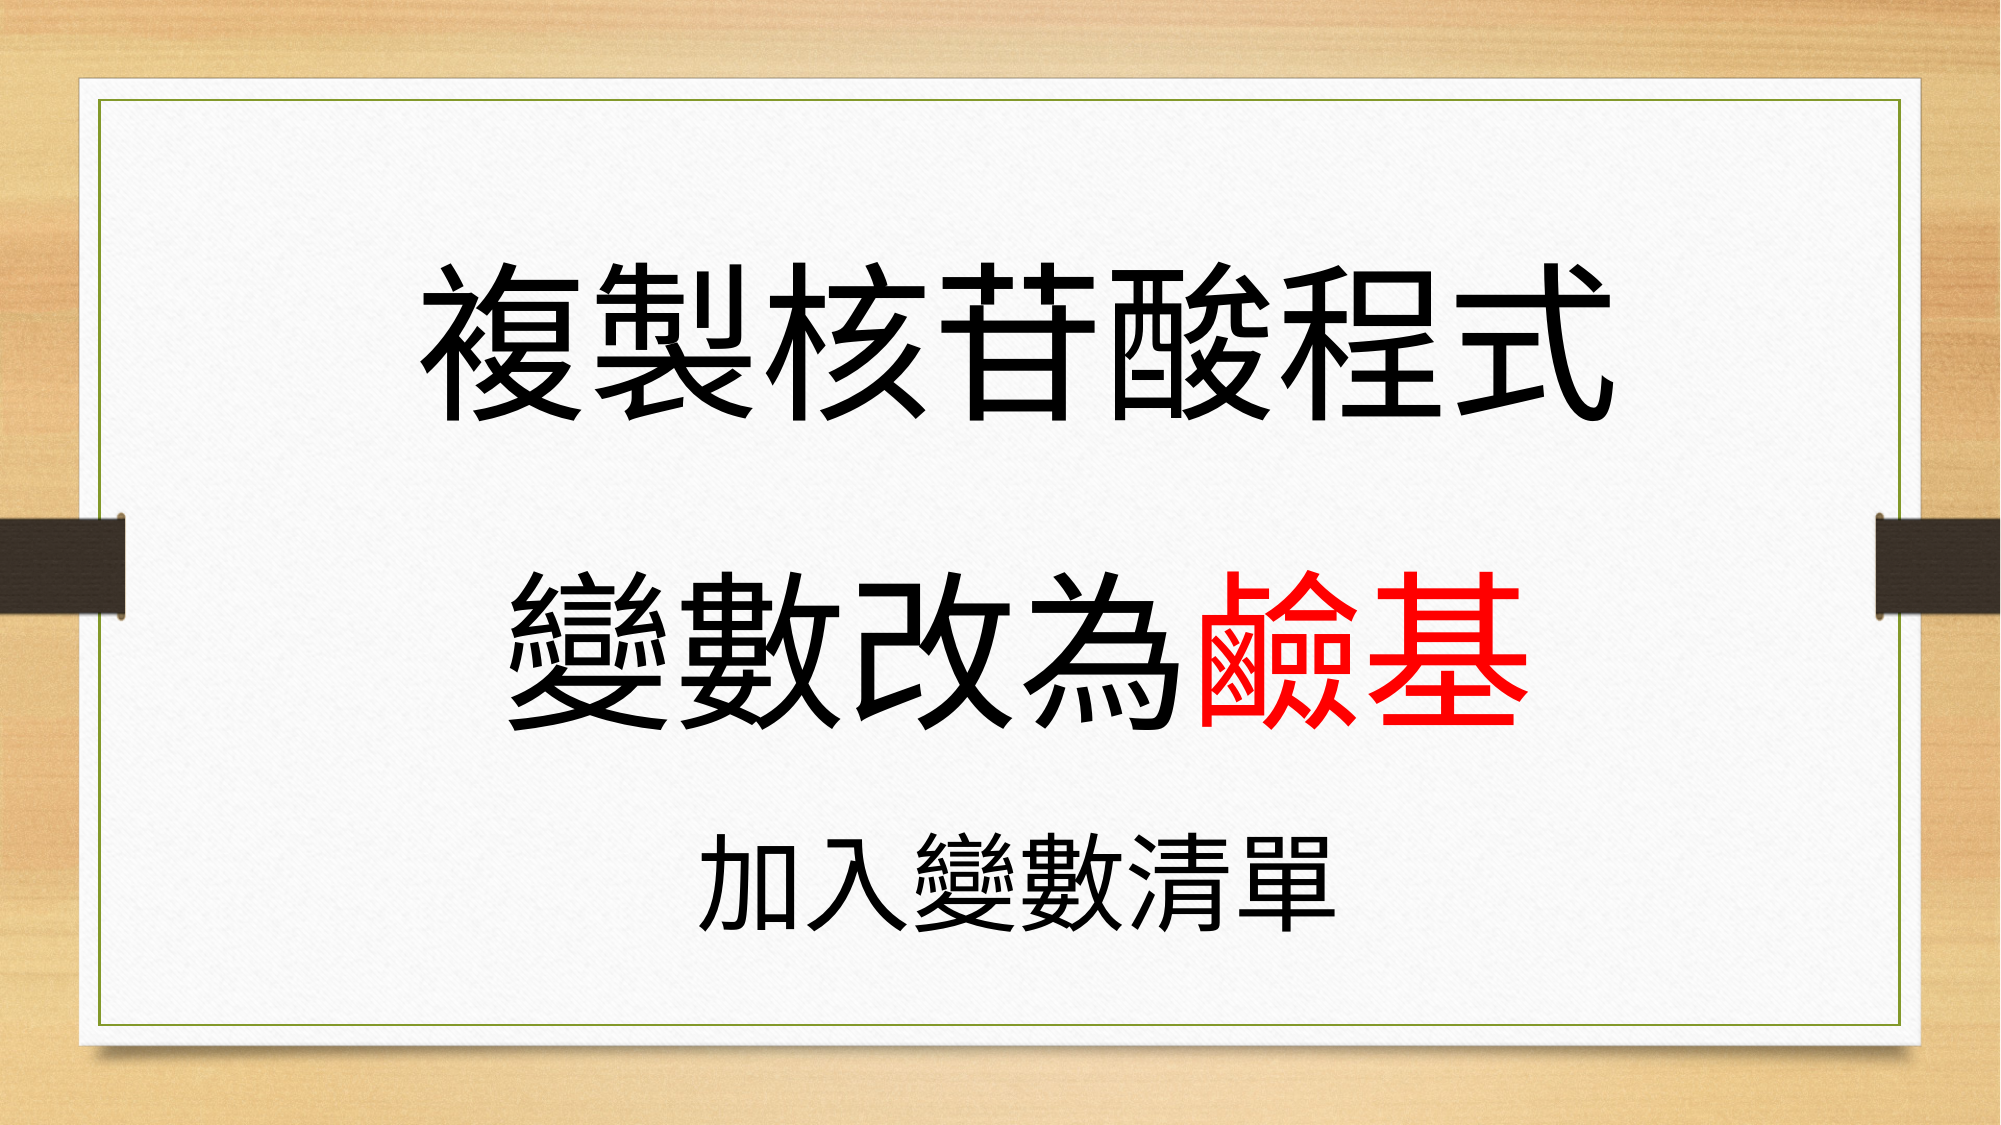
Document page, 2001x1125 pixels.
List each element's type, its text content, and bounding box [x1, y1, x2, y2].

picture [0, 0, 2001, 1125]
title 複製核苷酸程式 變數改為鹼基 加入變數清單 [164, 121, 1874, 956]
